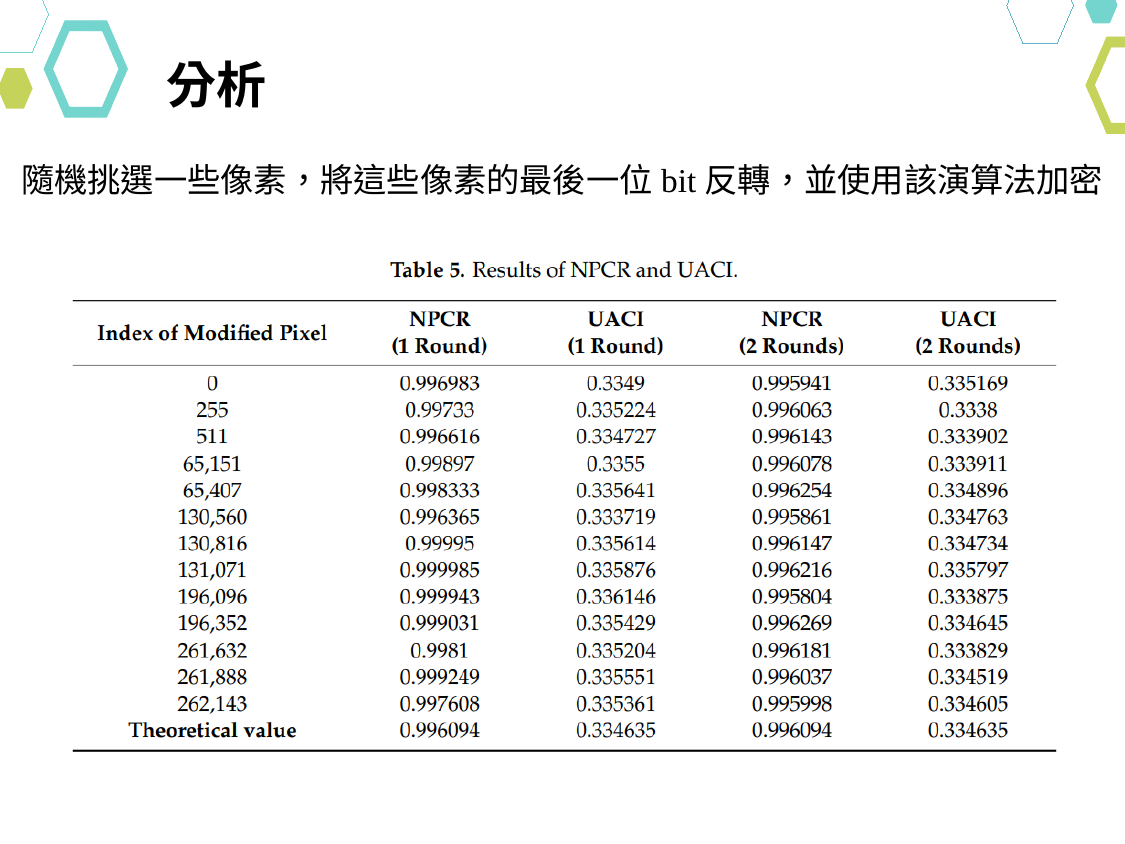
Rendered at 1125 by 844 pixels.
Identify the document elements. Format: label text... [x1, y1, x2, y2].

text_box 分析 [158, 46, 664, 122]
picture [50, 236, 1075, 777]
text_box 隨機挑選一些像素，將這些像素的最後一位bit反轉，並使用該演算法加密 [14, 151, 1111, 207]
